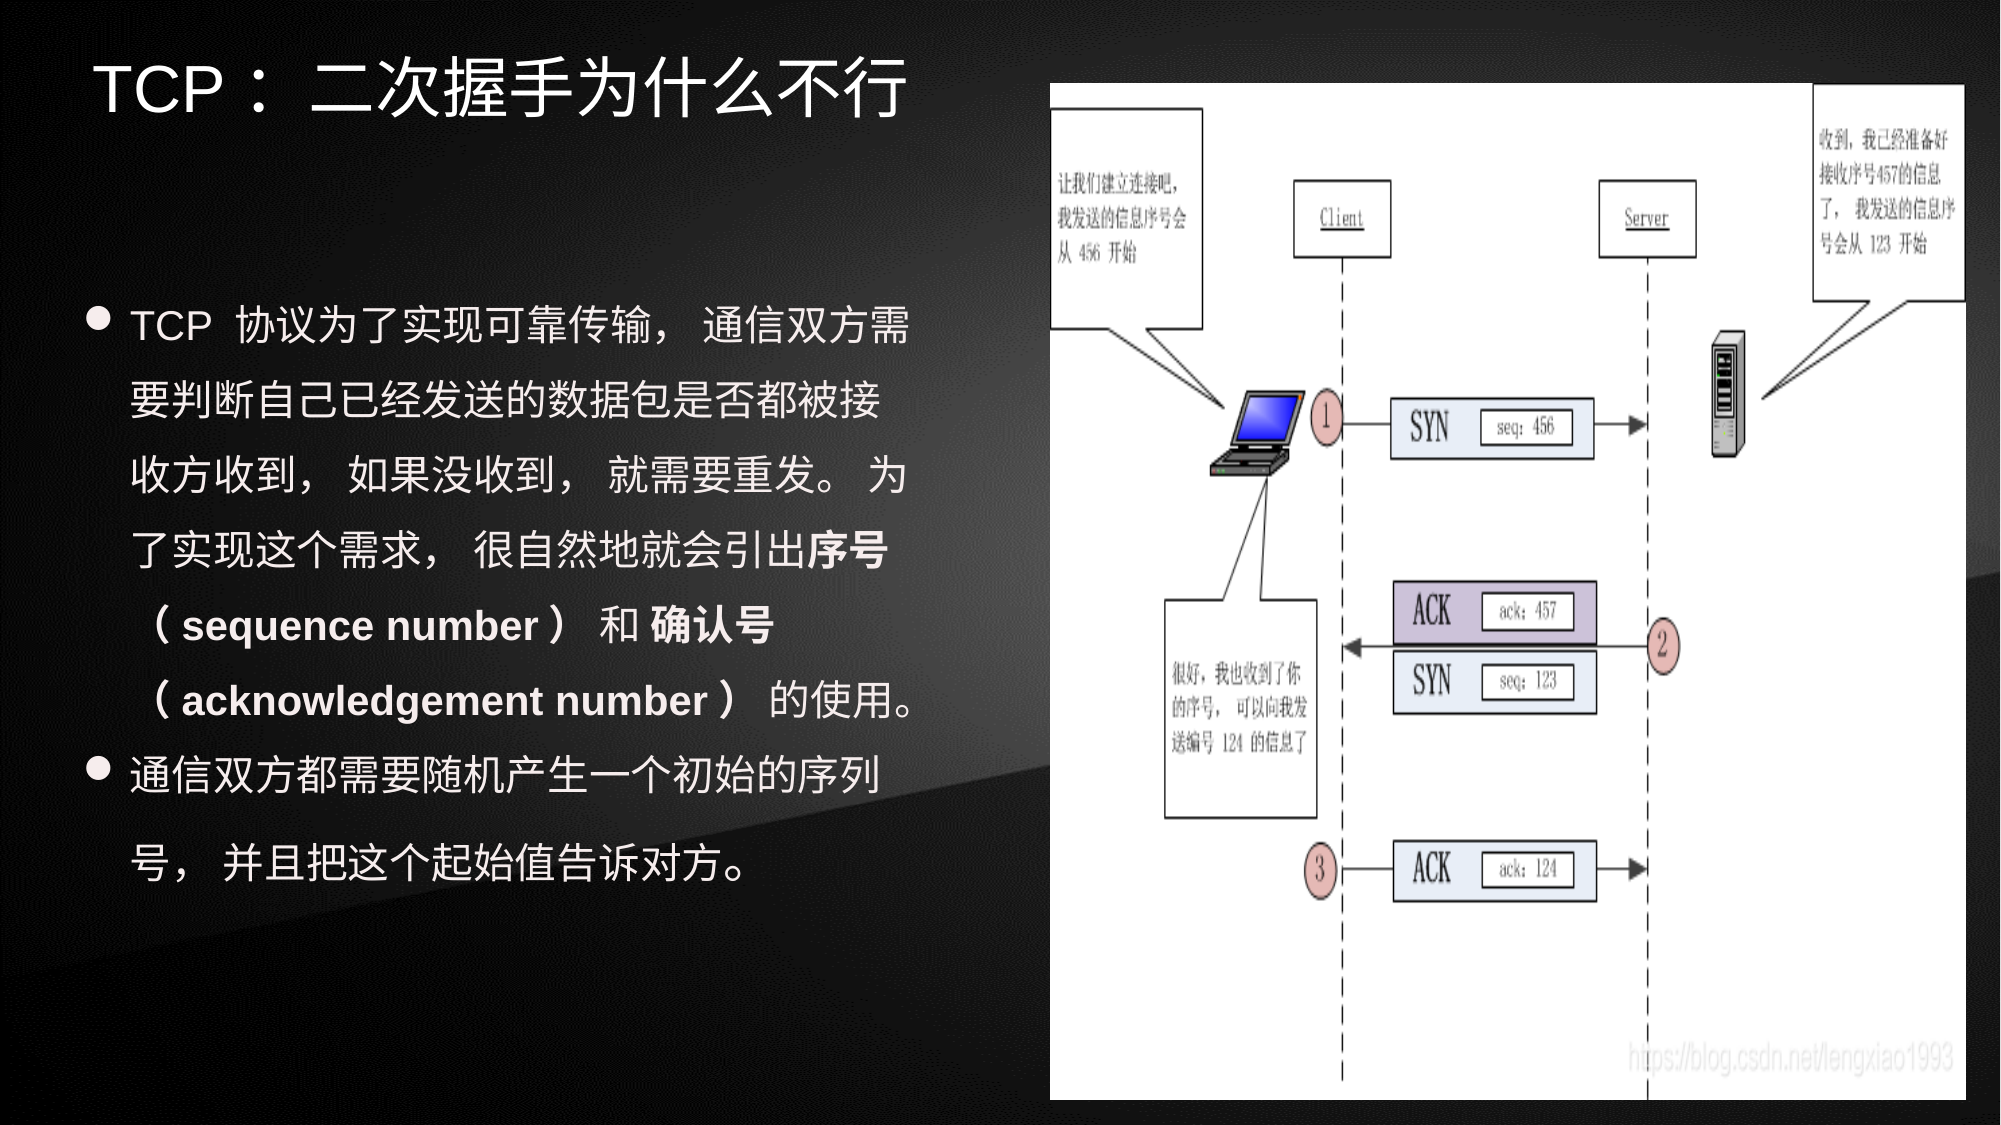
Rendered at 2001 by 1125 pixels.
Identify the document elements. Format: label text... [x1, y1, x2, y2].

picture [0, 0, 2001, 1125]
text_box TCP 协议为了实现可靠传输， 通信双方需要判断自己已经发送的数据包是否都被接收方收到， 如果没收到， 就需要重发。 为了实现这个需求， 很自然地就会引出序号（sequence number） 和 确认号（acknowledgement number） 的使用。 通信双方都需要随机产生一个初始的序列号， 并且把这个起始值告诉对方。 [68, 266, 934, 897]
text_box TCP：二次握手为什么不行 [52, 38, 950, 134]
